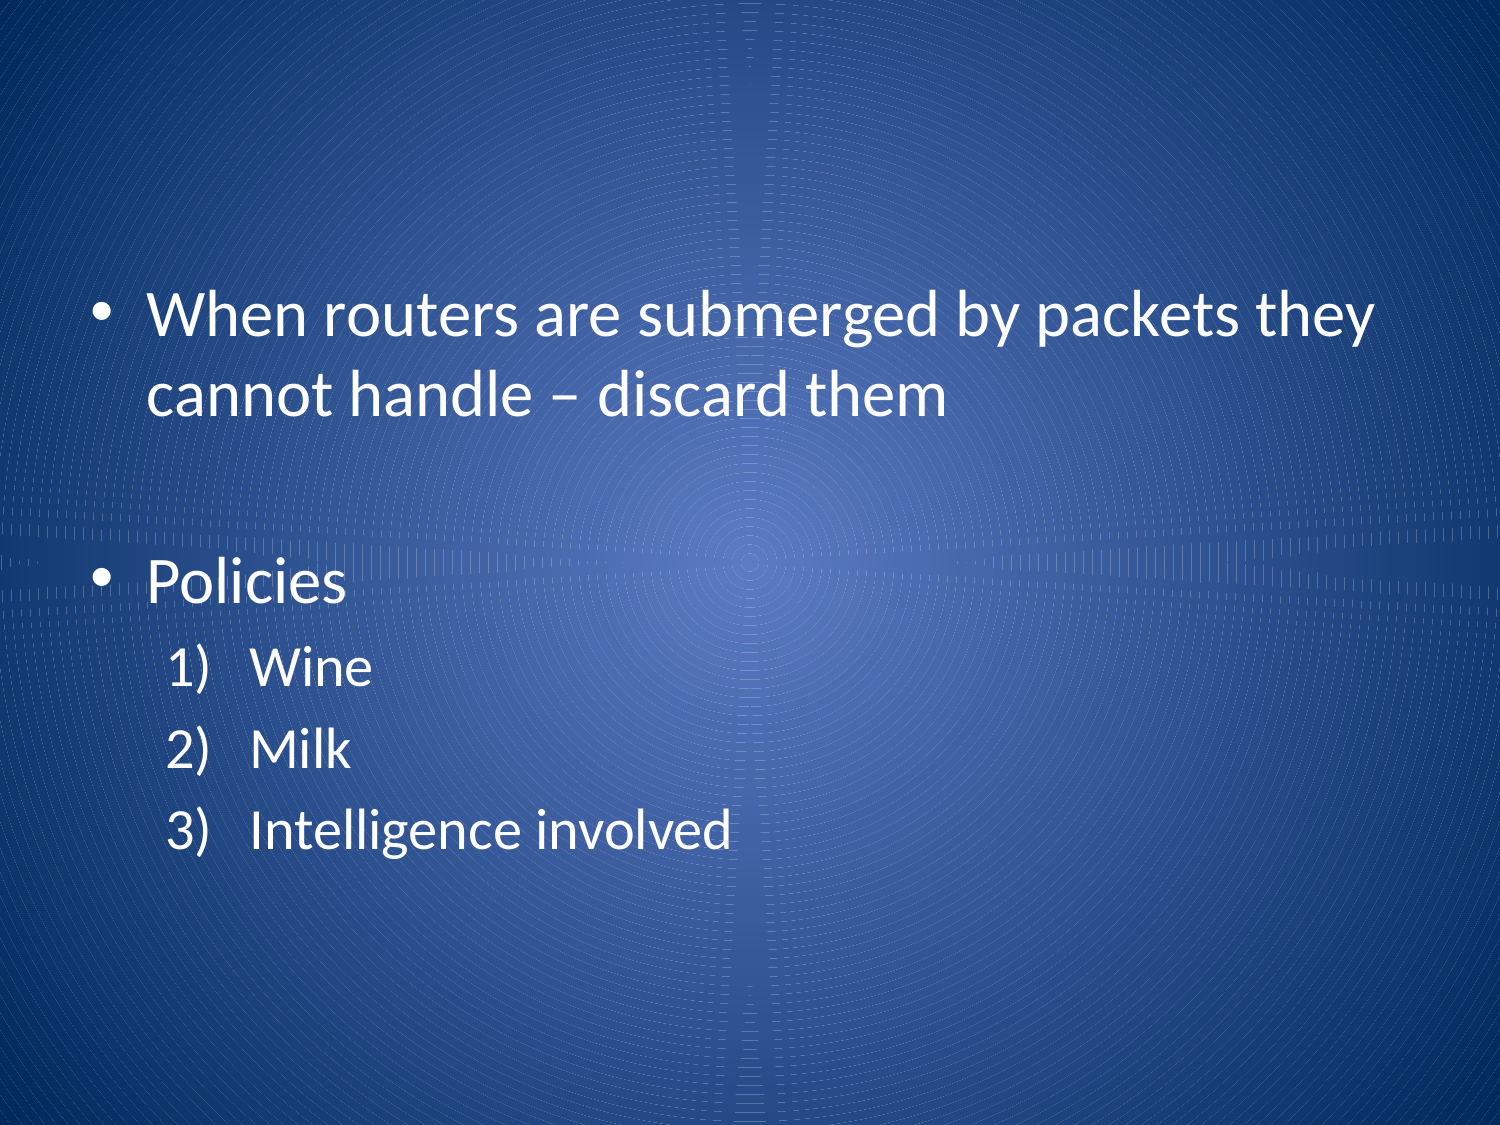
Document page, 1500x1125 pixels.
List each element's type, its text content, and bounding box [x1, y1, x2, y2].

list When routers are submerged by packets they cannot handle – discard them Policies Wine Milk Intelligence involved [75, 262, 1425, 1005]
